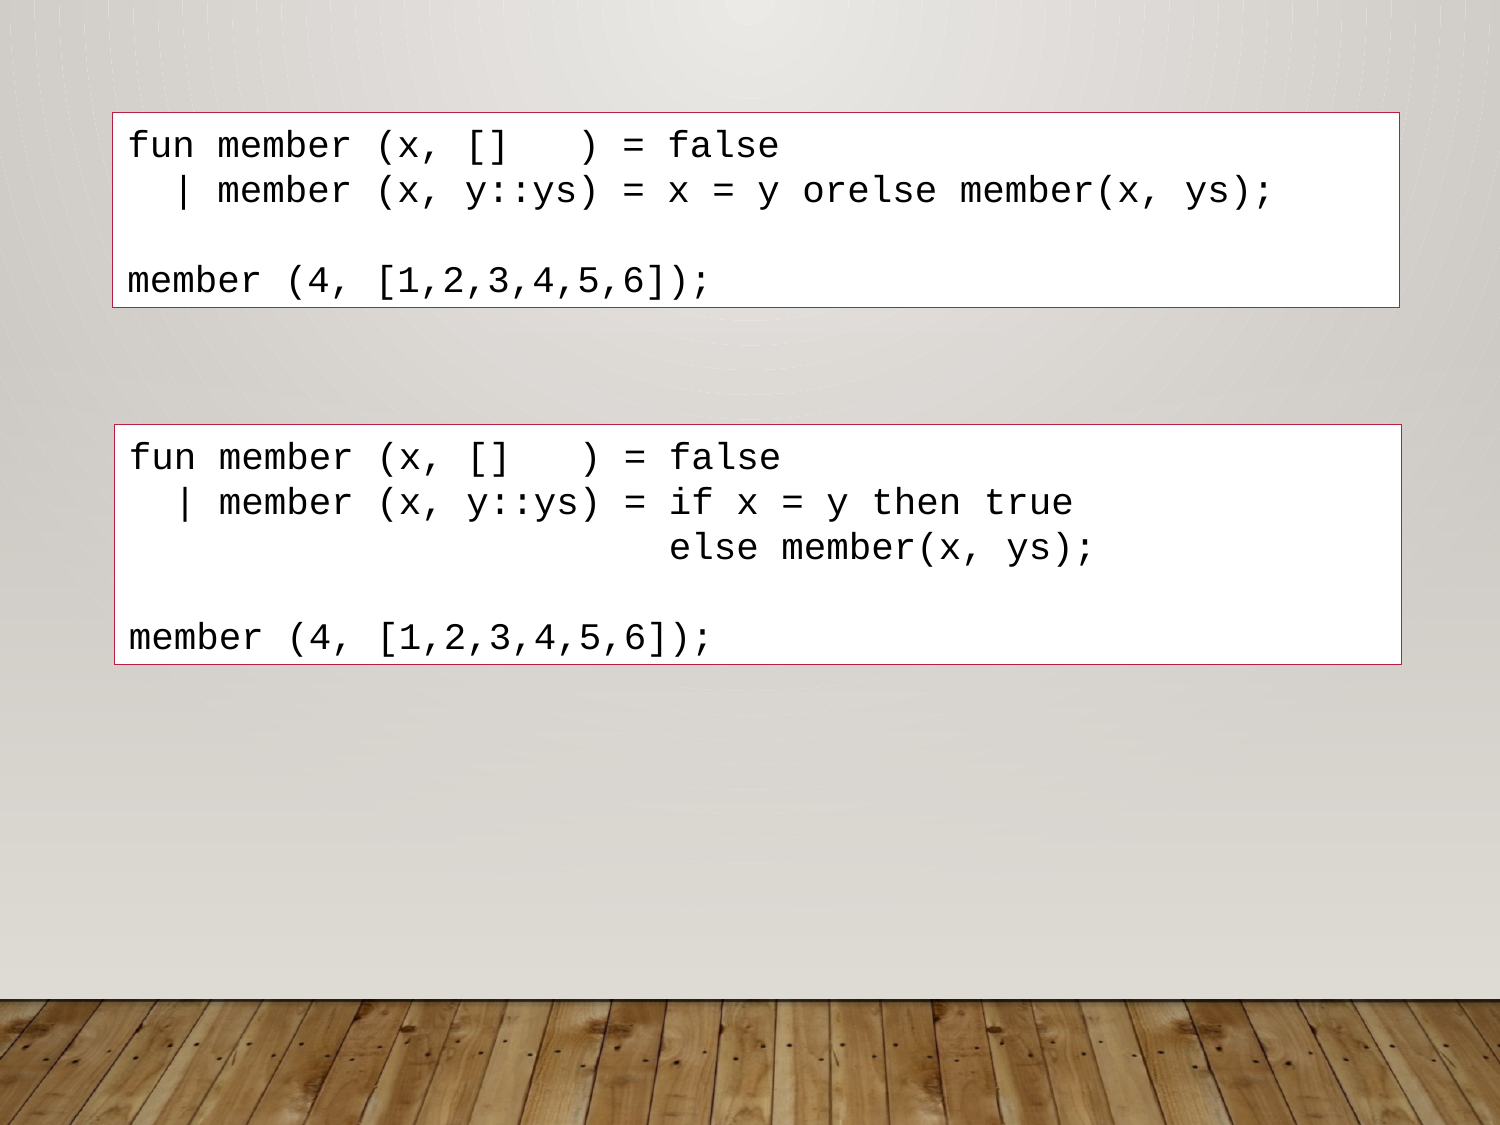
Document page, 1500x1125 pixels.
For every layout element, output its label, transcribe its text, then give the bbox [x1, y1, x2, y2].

text_box fun member (x, [] ) = false | member (x, y::ys) = if x = y then true else member(x, ys); member (4, [1,2,3,4,5,6]); [114, 424, 1402, 665]
picture [0, 999, 1500, 1125]
text_box fun member (x, [] ) = false | member (x, y::ys) = x = y orelse member(x, ys); member (4, [1,2,3,4,5,6]); [112, 112, 1400, 308]
